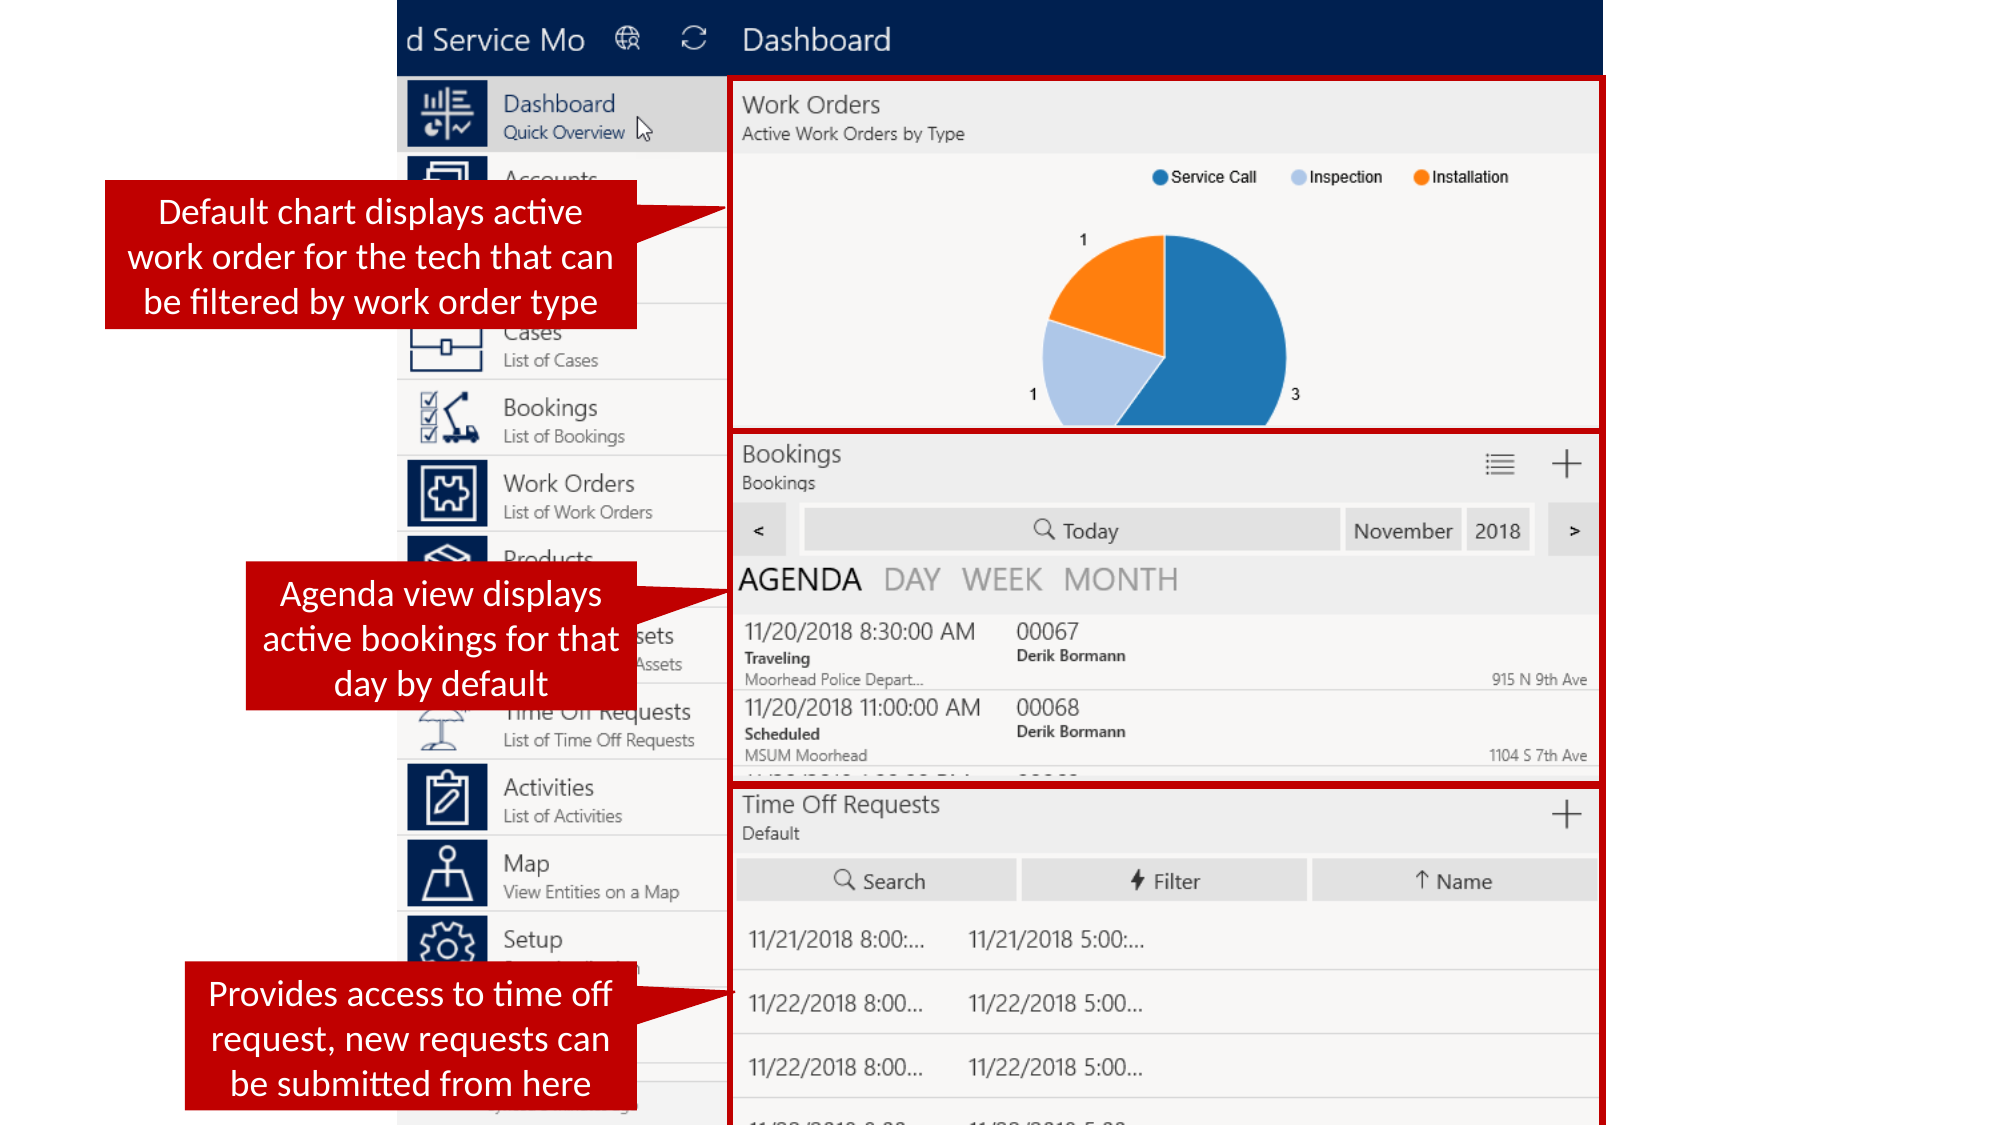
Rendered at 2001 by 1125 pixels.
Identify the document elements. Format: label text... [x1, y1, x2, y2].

text_box Default chart displays active work order for the tech that can be filtered by work order type [105, 180, 397, 330]
text_box Provides access to time off request, new requests can be submitted from here [184, 961, 397, 1111]
text_box Agenda view displays active bookings for that day by default [245, 561, 397, 711]
picture [397, 0, 1603, 1125]
